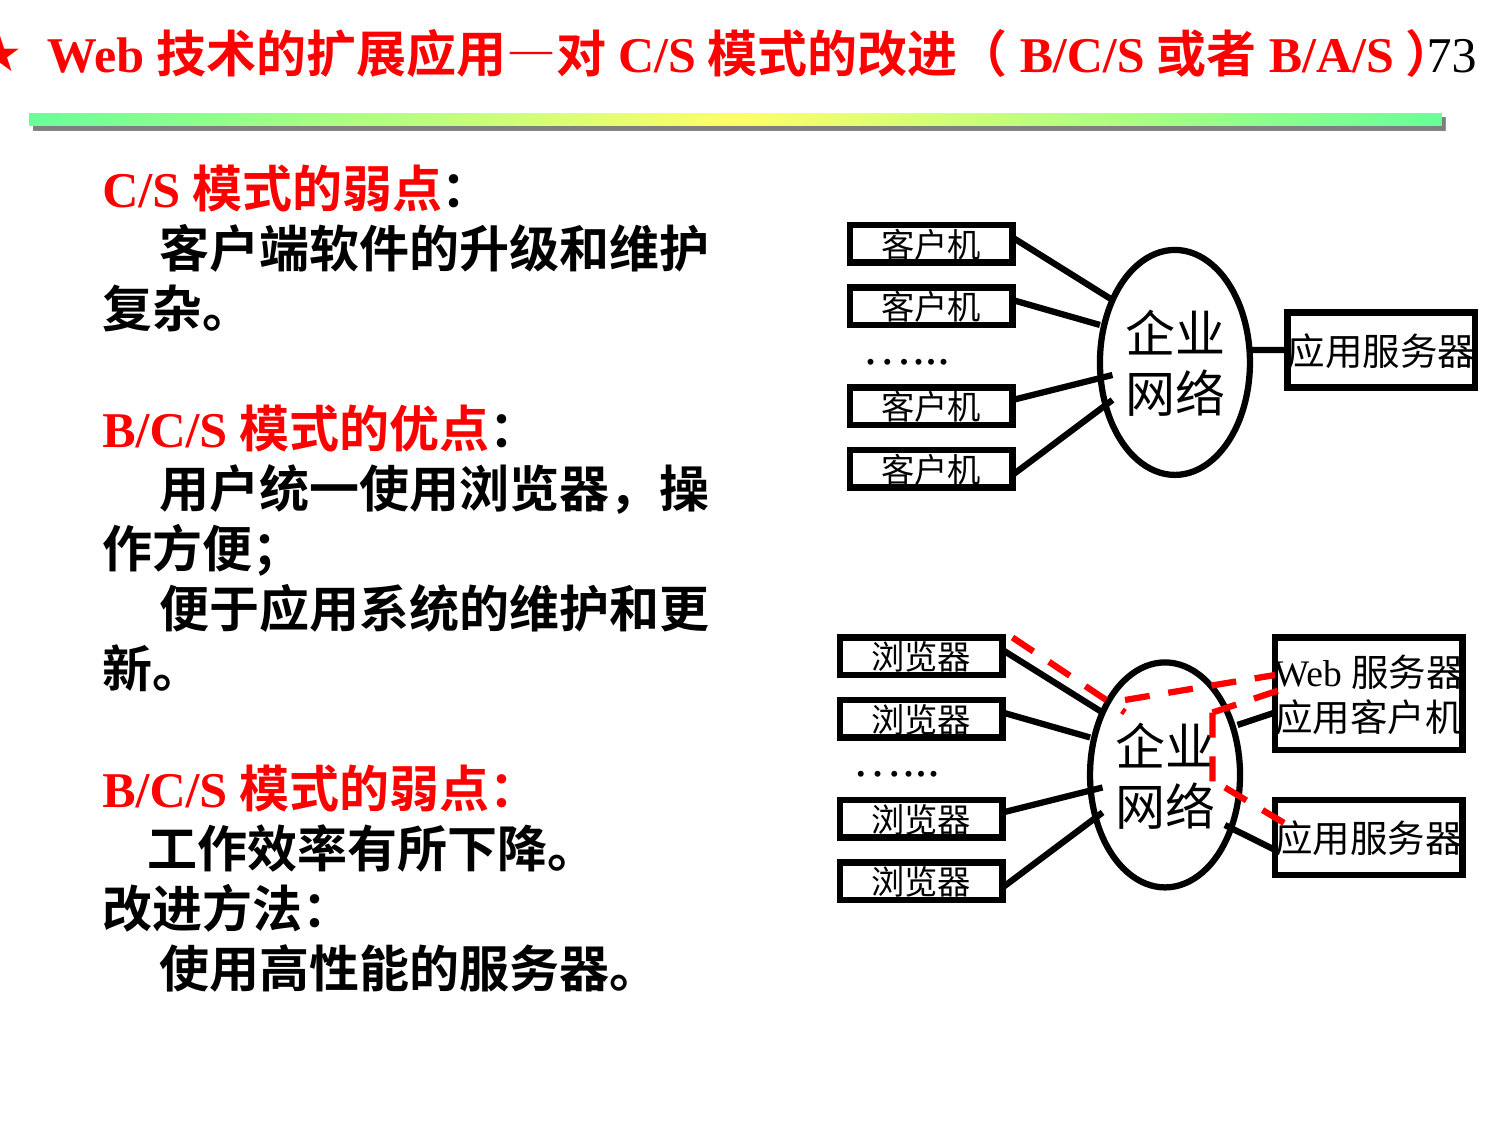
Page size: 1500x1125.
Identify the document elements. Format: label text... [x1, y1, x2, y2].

text_box 73 [1411, 15, 1492, 90]
text_box Web技术的扩展应用—对C/S模式的改进（B/C/S或者B/A/S） [0, 15, 1411, 90]
text_box [29, 113, 1442, 126]
text_box C/S模式的弱点： 客户端软件的升级和维护复杂。 B/C/S模式的优点： 用户统一使用浏览器，操作方便； 便于应用系统的维护和更新。 B/C/S模式的弱点： 工作效率有所下降。 改进方法： 使用高性能的服务器。 [87, 149, 750, 1005]
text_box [837, 637, 1463, 901]
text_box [847, 224, 1476, 488]
